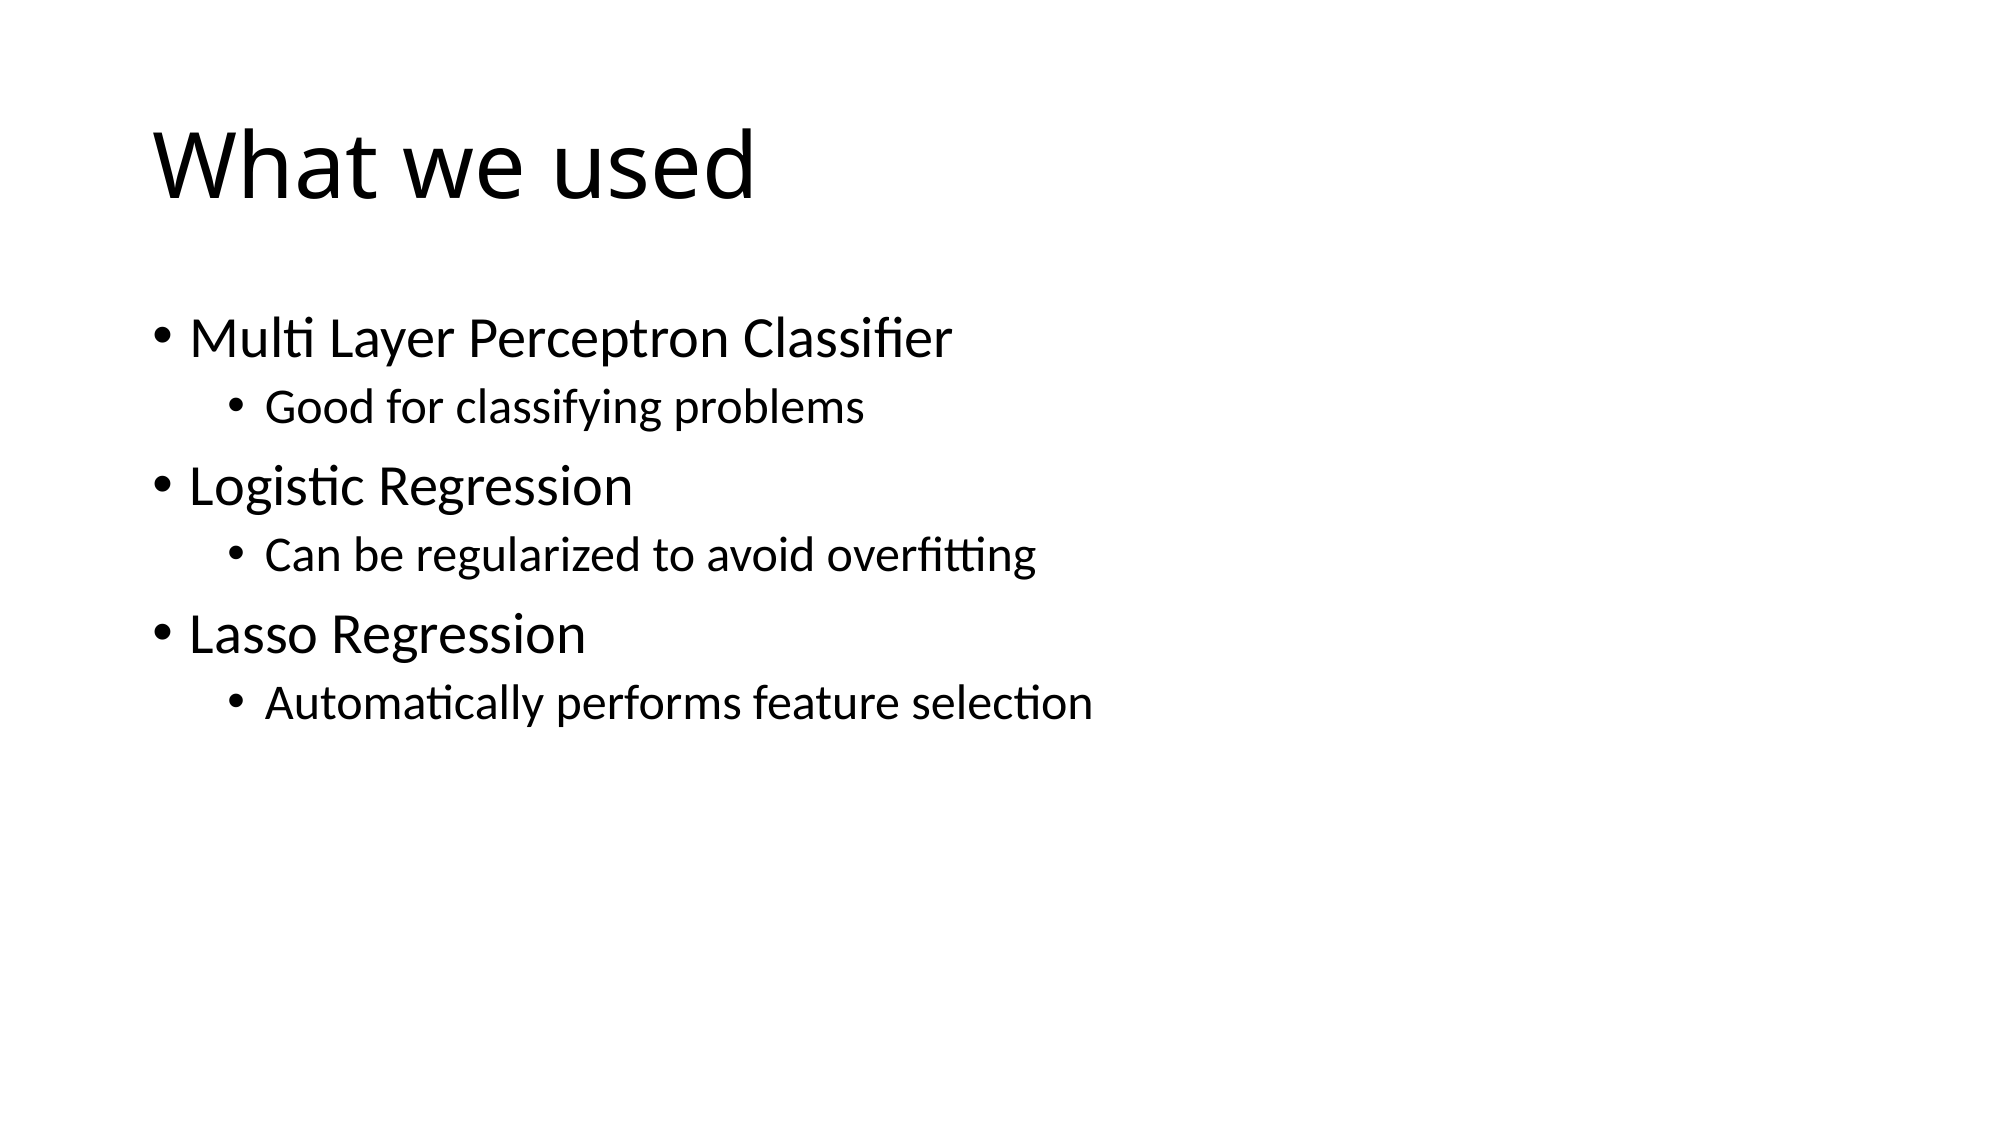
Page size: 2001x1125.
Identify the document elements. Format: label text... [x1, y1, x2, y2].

title What we used [137, 59, 1863, 278]
list Multi Layer Perceptron Classifier Good for classifying problems Logistic Regression Can be regularized to avoid overfitting Lasso Regression Automatically performs feature selection [137, 299, 1863, 1014]
